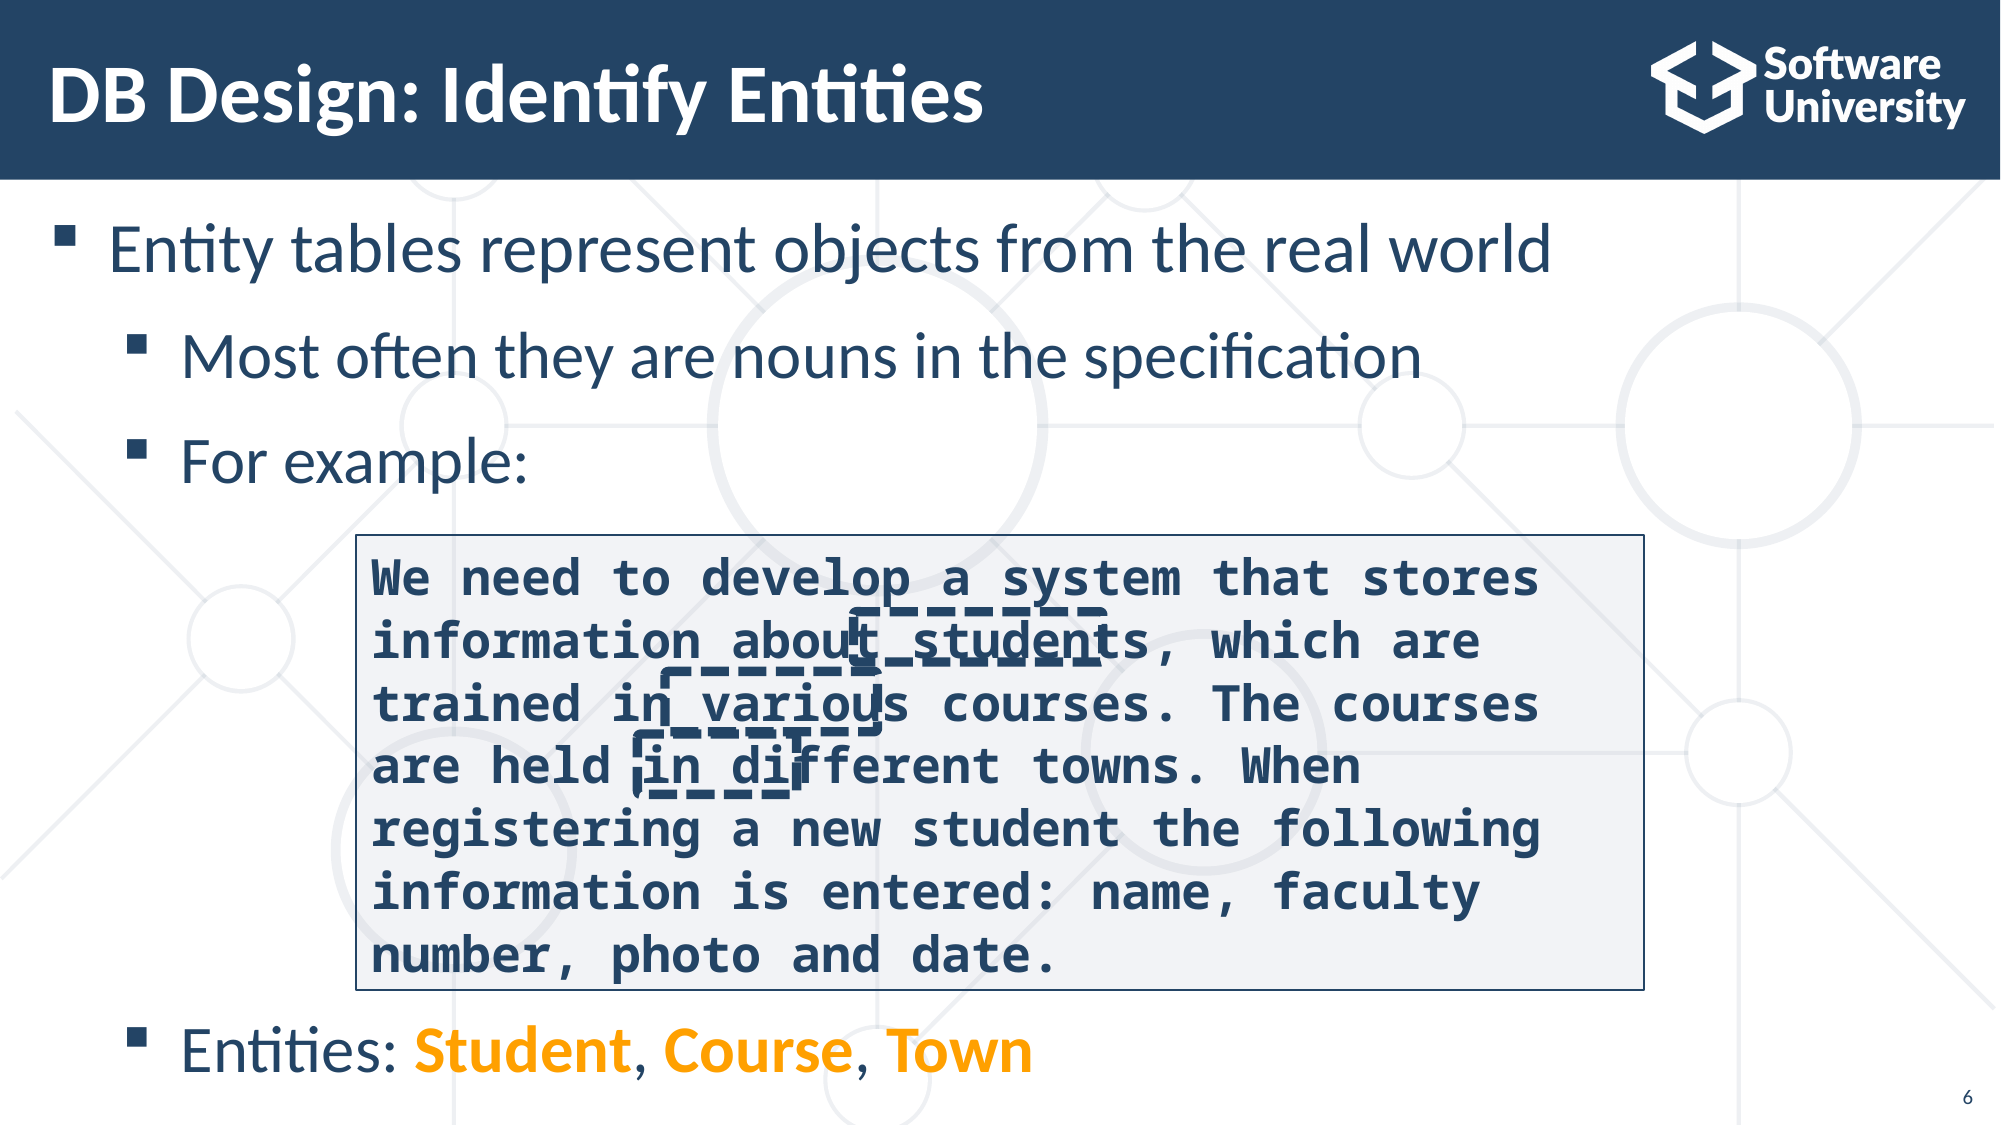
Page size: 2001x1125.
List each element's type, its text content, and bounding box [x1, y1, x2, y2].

text_box [851, 609, 1105, 665]
slide_number 6 [1927, 1067, 1989, 1117]
text_box We need to develop a system that stores information about students, which are trained in various courses. The courses are held in different towns. When registering a new student the following information is entered: name, faculty number, photo and date. [356, 534, 1644, 991]
title DB Design: Identify Entities [31, 16, 1625, 162]
picture [1651, 41, 1966, 134]
list Entity tables represent objects from the real world Most often they are nouns in the specification For example: Entities: Student, Course, Town [31, 196, 1970, 1104]
text_box [662, 669, 880, 734]
text_box [635, 731, 799, 797]
